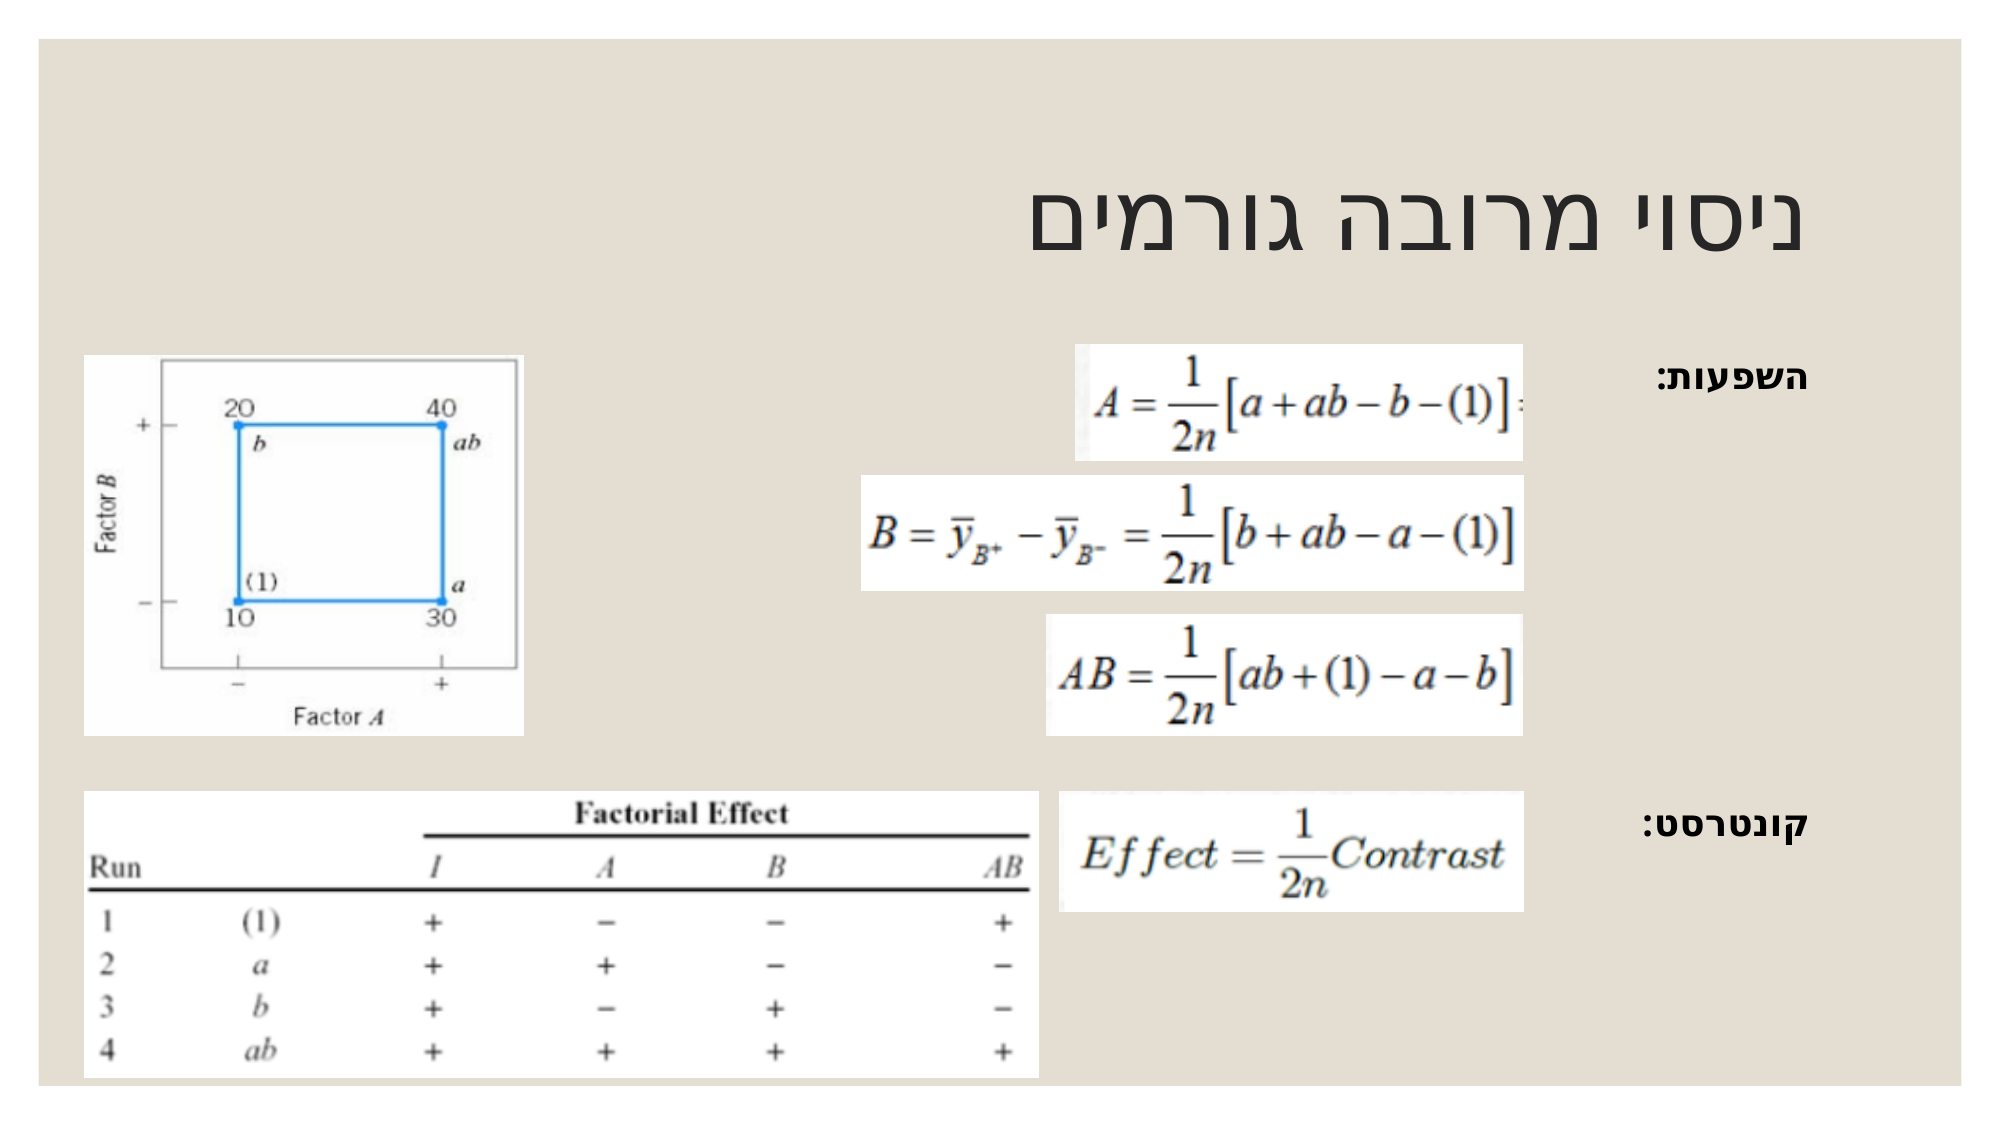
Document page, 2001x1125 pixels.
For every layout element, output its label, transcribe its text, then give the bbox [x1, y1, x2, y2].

picture [1059, 791, 1524, 913]
picture [1046, 614, 1523, 736]
title ניסוי מרובה גורמים [174, 105, 1825, 331]
picture [84, 355, 524, 736]
picture [84, 791, 1039, 1078]
picture [1075, 344, 1523, 461]
picture [861, 475, 1524, 591]
list השפעות: קונטרסט: [174, 345, 1825, 990]
